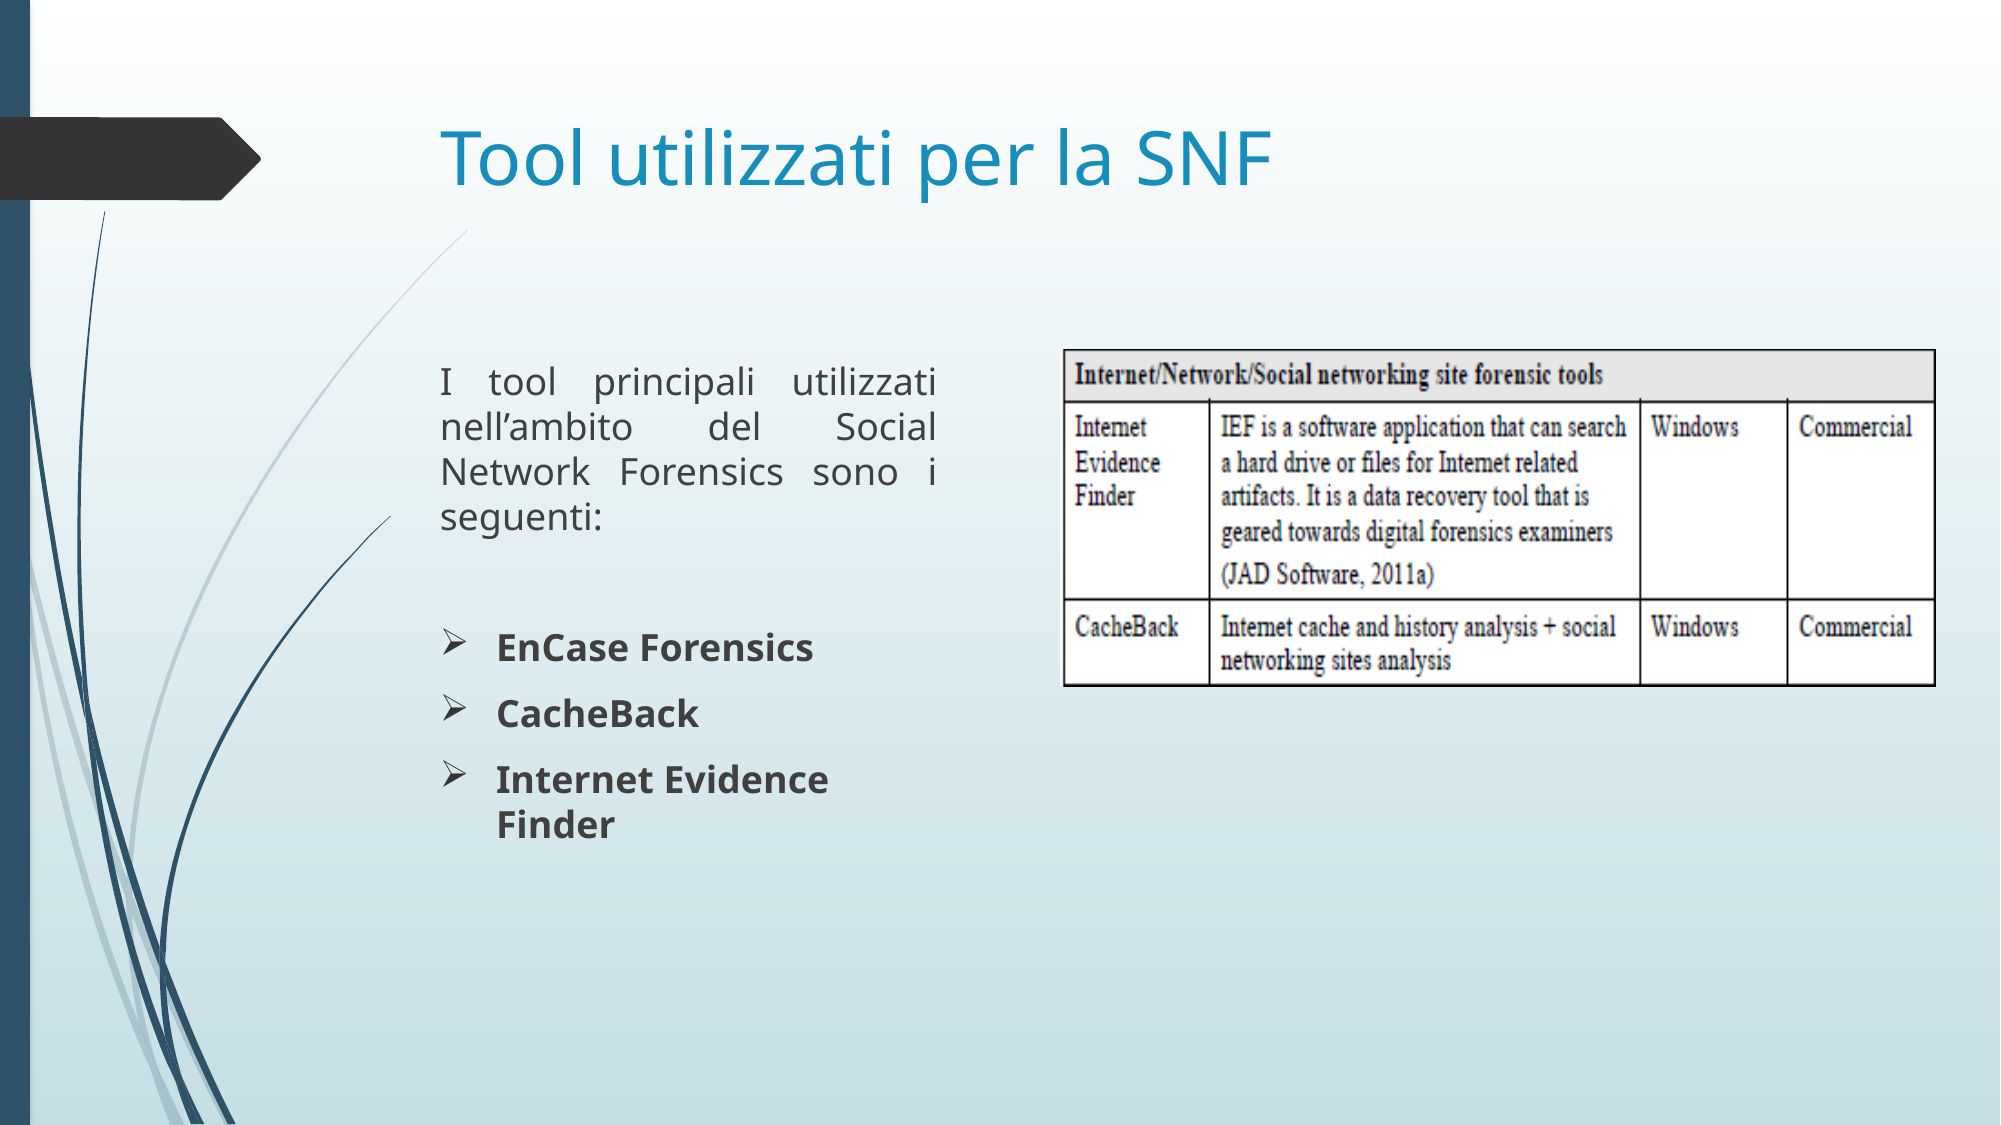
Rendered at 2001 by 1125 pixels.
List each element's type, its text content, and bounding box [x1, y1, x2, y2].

title Tool utilizzati per la SNF [425, 102, 1888, 313]
picture [1060, 349, 1936, 687]
list I tool principali utilizzati nell’ambito del Social Network Forensics sono i seguenti: EnCase Forensics CacheBack Internet Evidence Finder [424, 350, 953, 934]
